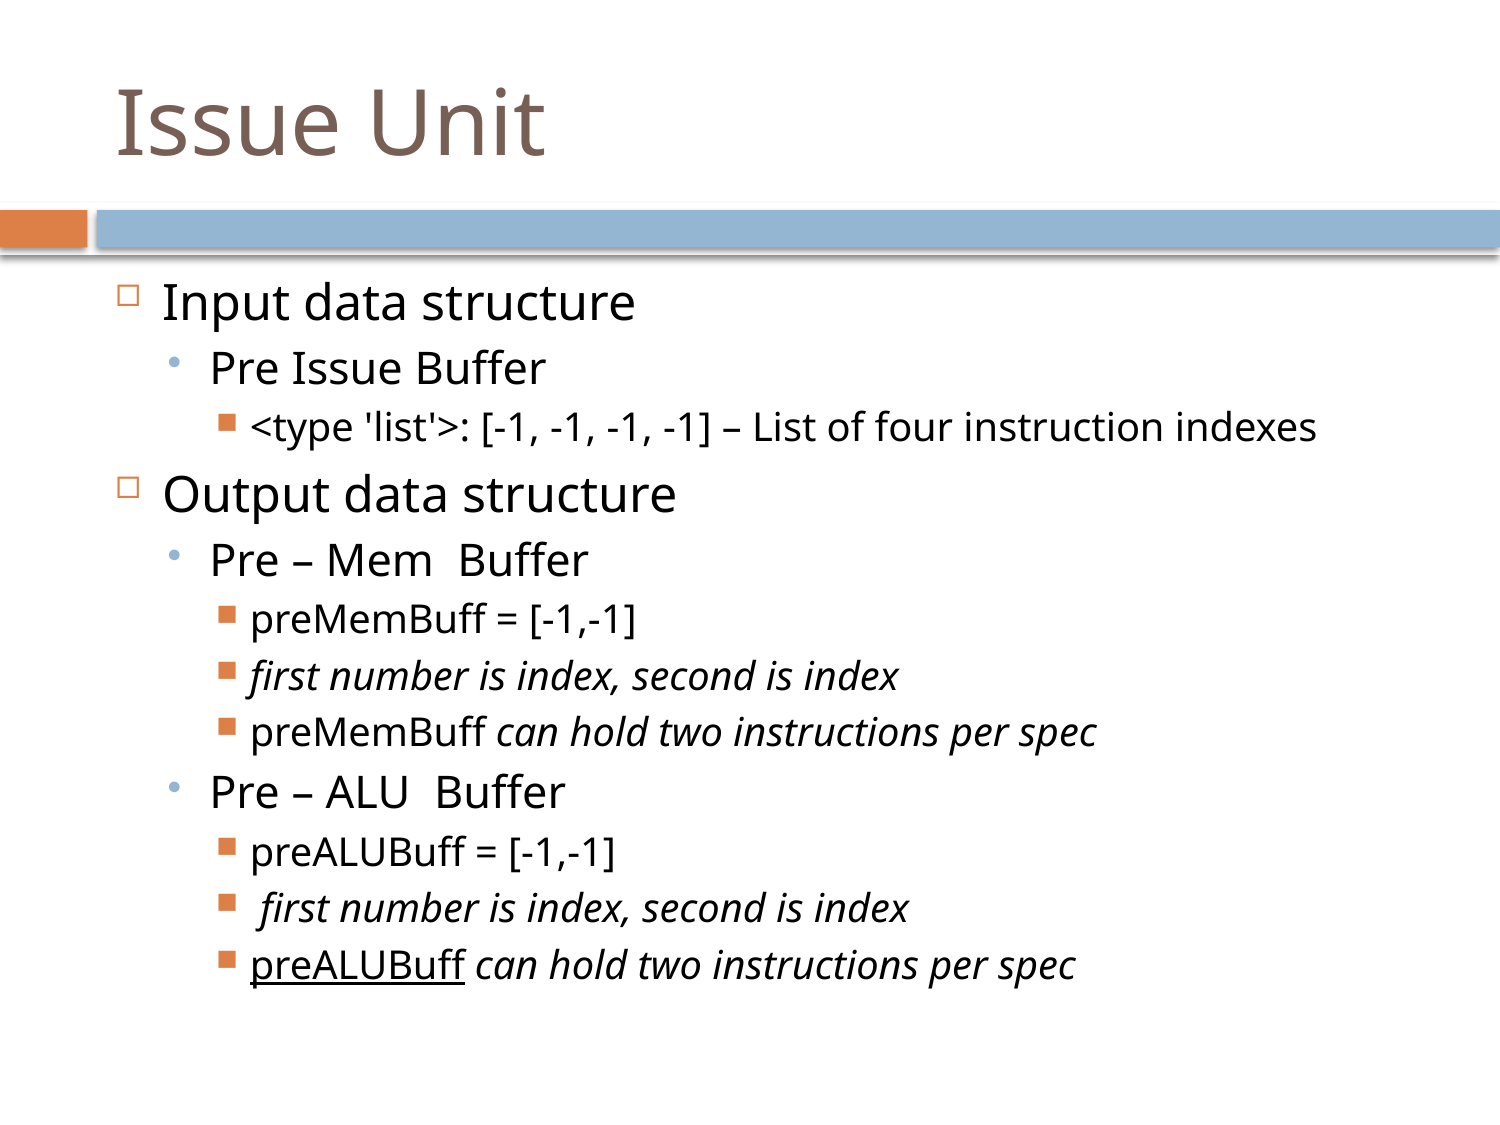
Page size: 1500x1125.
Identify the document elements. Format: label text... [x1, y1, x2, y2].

title Issue Unit [100, 37, 1438, 200]
list Input data structure Pre Issue Buffer <type 'list'>: [-1, -1, -1, -1] – List of four instruction indexes Output data structure Pre – Mem Buffer preMemBuff = [-1,-1] first number is index, second is index preMemBuff can hold two instructions per spec Pre – ALU Buffer preALUBuff = [-1,-1] first number is index, second is index preALUBuff can hold two instructions per spec [100, 262, 1438, 1000]
